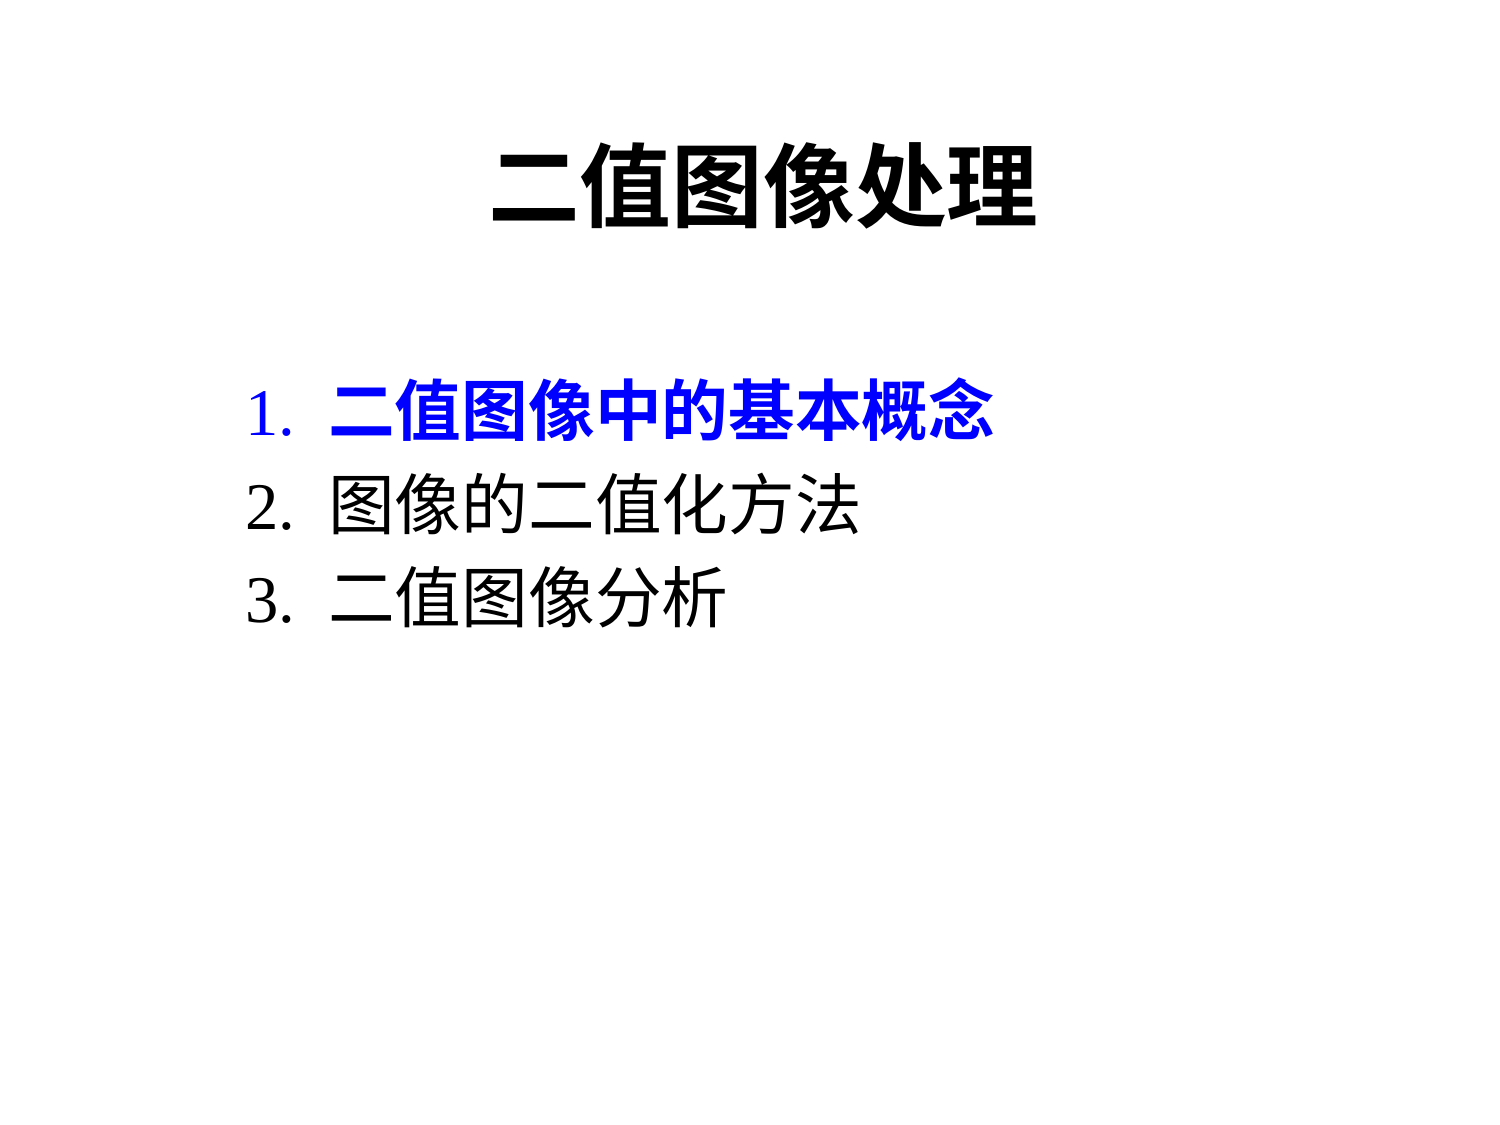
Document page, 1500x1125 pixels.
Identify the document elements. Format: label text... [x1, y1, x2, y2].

list 1. 二值图像中的基本概念 2. 图像的二值化方法 3. 二值图像分析 [229, 361, 1259, 894]
title 二值图像处理 [88, 89, 1439, 278]
